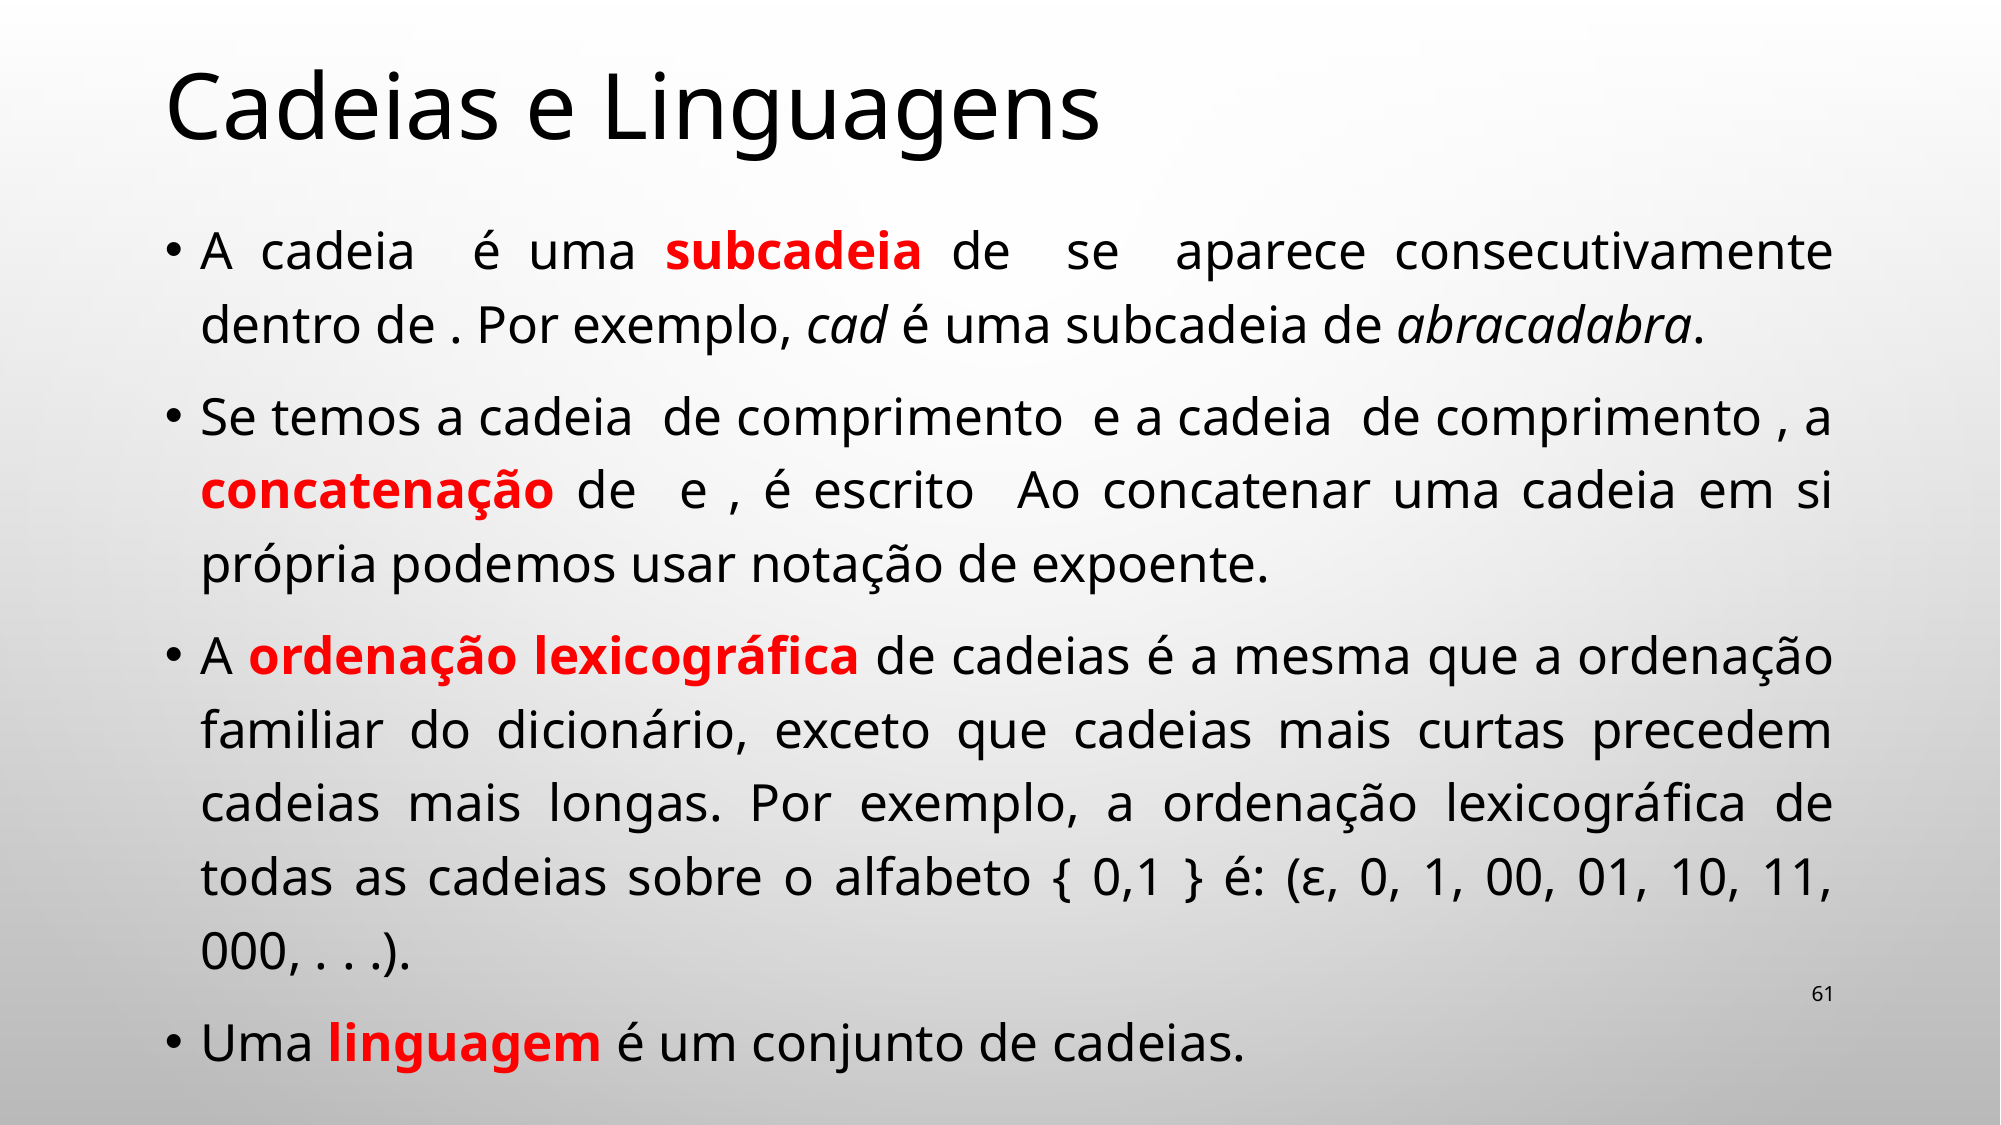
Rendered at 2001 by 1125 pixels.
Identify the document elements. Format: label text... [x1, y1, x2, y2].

picture [0, 0, 2000, 1125]
title Cadeias e Linguagens [149, 44, 1851, 175]
slide_number 61 [1724, 965, 1851, 1025]
